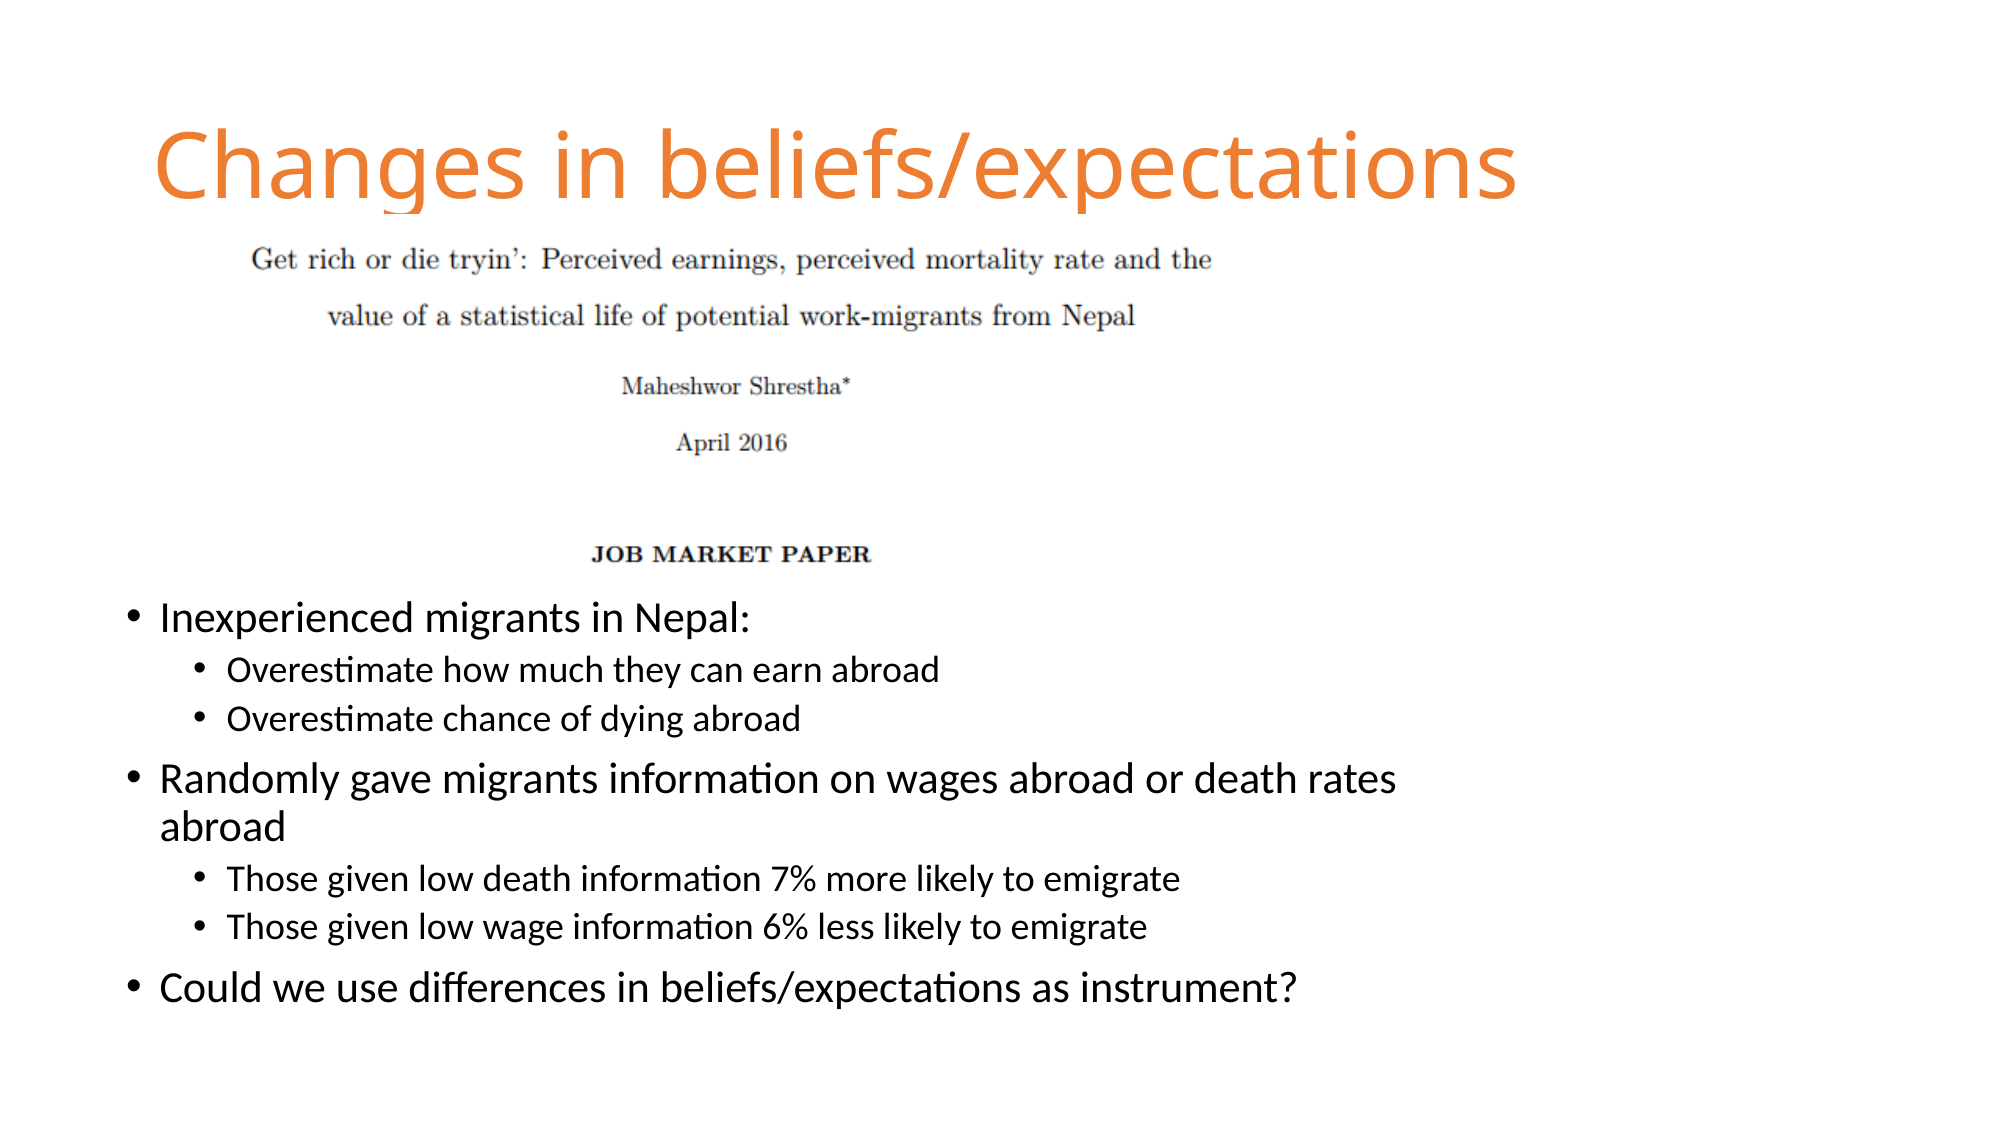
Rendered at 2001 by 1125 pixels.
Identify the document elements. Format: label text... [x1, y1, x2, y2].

list Inexperienced migrants in Nepal: Overestimate how much they can earn abroad Overestimate chance of dying abroad Randomly gave migrants information on wages abroad or death rates abroad Those given low death information 7% more likely to emigrate Those given low wage information 6% less likely to emigrate Could we use differences in beliefs/expectations as instrument? [111, 390, 1522, 1028]
title Changes in beliefs/expectations [137, 59, 1863, 278]
picture [233, 214, 1228, 567]
